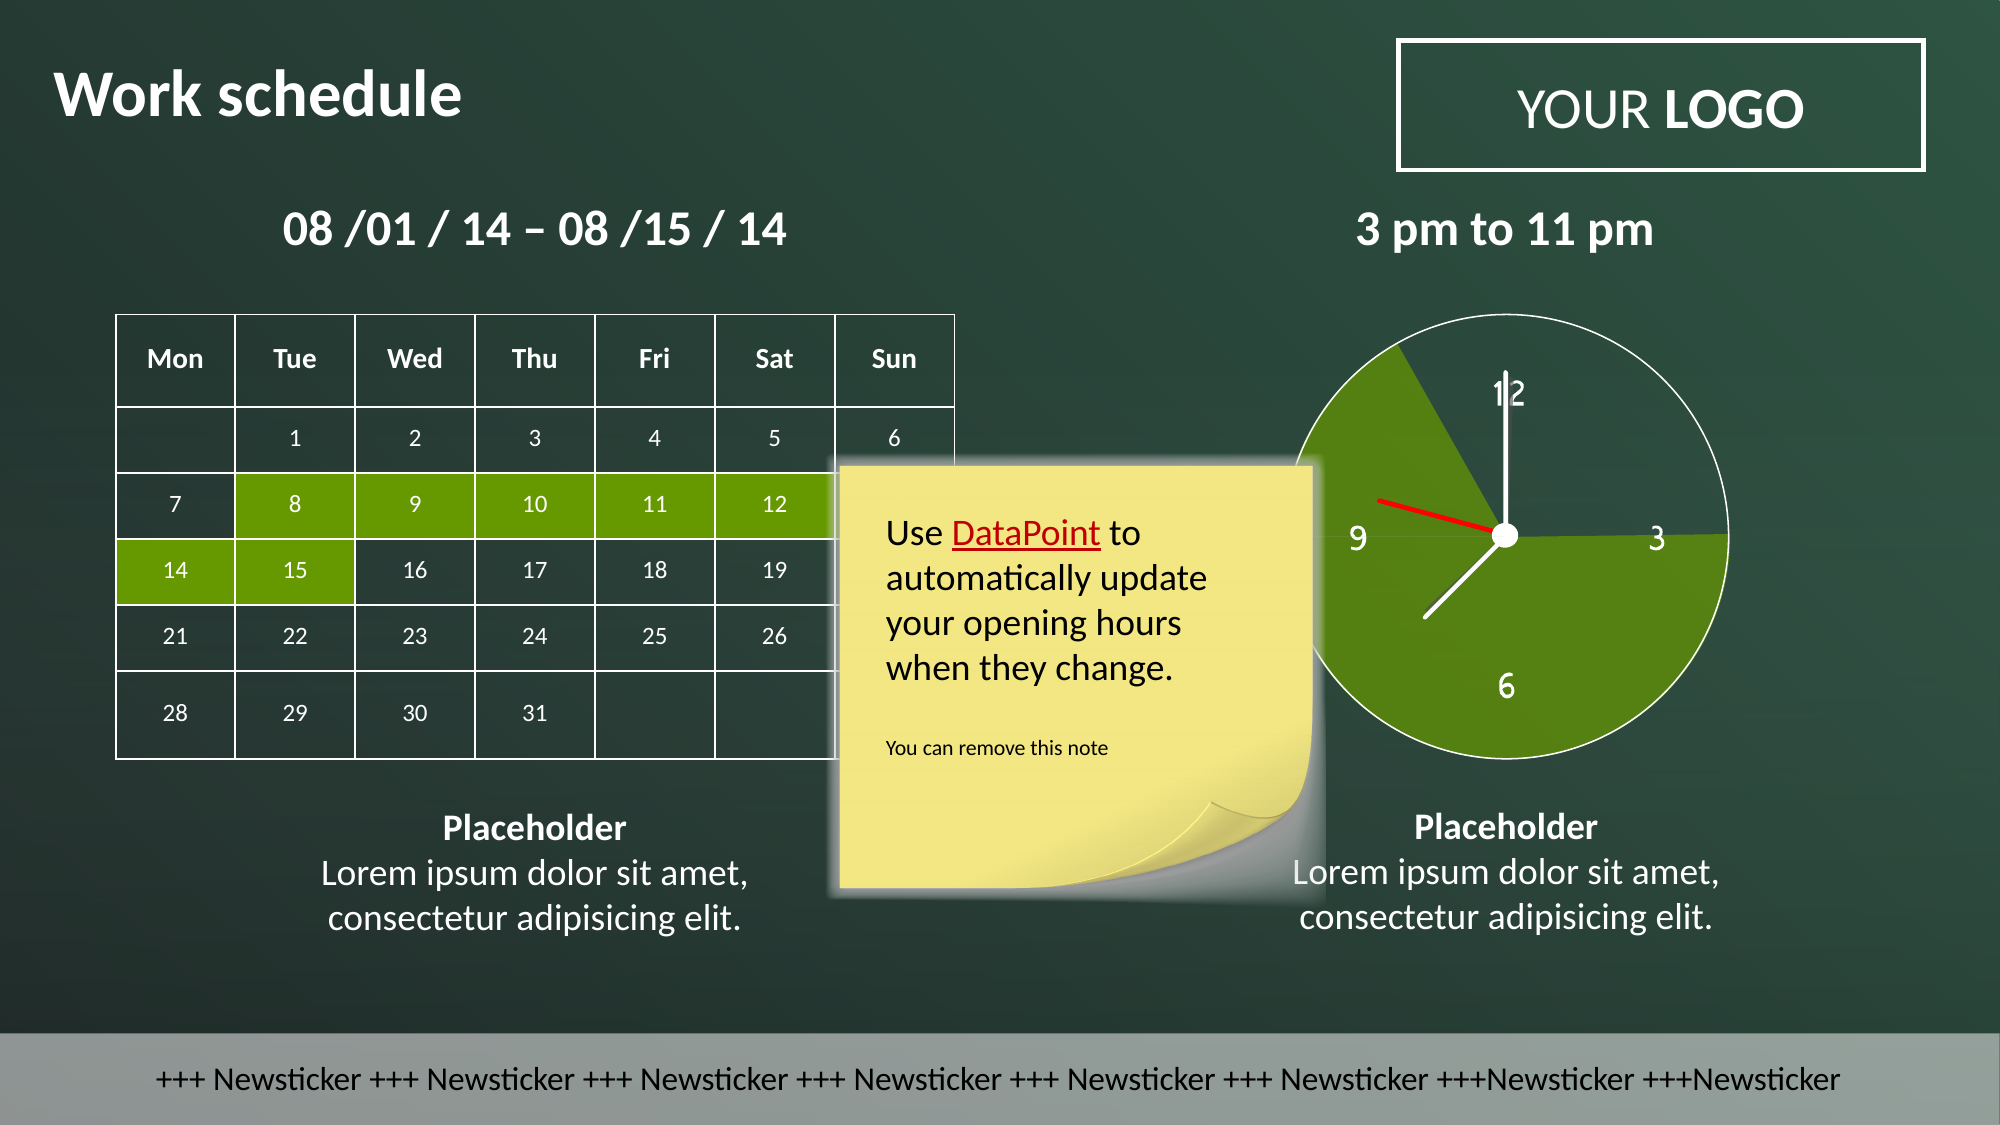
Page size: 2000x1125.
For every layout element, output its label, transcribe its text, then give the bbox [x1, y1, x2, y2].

table_header Sat [716, 315, 834, 406]
table_cell 24 [476, 606, 594, 670]
table_cell 21 [117, 606, 234, 670]
text_box 08 /01 / 14 – 08 /15 / 14 [268, 187, 802, 263]
table_cell 4 [596, 408, 714, 472]
table_cell 17 [476, 540, 594, 604]
table_cell [117, 408, 234, 472]
table_cell 15 [236, 540, 354, 604]
table_cell 11 [596, 474, 714, 538]
table_cell 2 [356, 408, 474, 472]
table_cell [596, 672, 714, 758]
table_cell [716, 672, 820, 758]
table_cell 25 [596, 606, 714, 670]
table_cell 22 [236, 606, 354, 670]
table_header Sun [836, 315, 954, 406]
text_box 3 pm to 11 pm [1340, 187, 1670, 263]
text_box YOUR LOGO [1398, 40, 1924, 171]
table_cell 29 [236, 672, 354, 758]
table_header Mon [117, 315, 234, 406]
table_cell 8 [236, 474, 354, 538]
table_header Wed [356, 315, 474, 406]
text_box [1282, 314, 1731, 760]
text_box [825, 453, 1326, 931]
text_box Placeholder Lorem ipsum dolor sit amet, consectetur adipisicing elit. [1238, 794, 1775, 945]
table_cell 9 [356, 474, 474, 538]
table_cell 16 [356, 540, 474, 604]
table_header Thu [476, 315, 594, 406]
table_cell 12 [716, 474, 820, 538]
table_cell 23 [356, 606, 474, 670]
table_cell 31 [476, 672, 594, 758]
table_cell 6 [836, 408, 954, 452]
table_cell 10 [476, 474, 594, 538]
table_cell 28 [117, 672, 234, 758]
table_cell 30 [356, 672, 474, 758]
table_cell 3 [476, 408, 594, 472]
text_box +++ Newsticker +++ Newsticker +++ Newsticker +++ Newsticker +++ Newsticker +++ Newsticker +++Newsticker +++Newsticker [0, 1033, 2000, 1125]
table_cell 14 [117, 540, 234, 604]
text_box Placeholder Lorem ipsum dolor sit amet, consectetur adipisicing elit. [239, 795, 831, 945]
table_cell 19 [716, 540, 820, 604]
table_cell 7 [117, 474, 234, 538]
table_cell 5 [716, 408, 834, 472]
table_cell 26 [716, 606, 820, 670]
table_header Fri [596, 315, 714, 406]
table_cell 18 [596, 540, 714, 604]
title Work schedule [53, 39, 1947, 141]
table_cell 1 [236, 408, 354, 472]
table_header Tue [236, 315, 354, 406]
